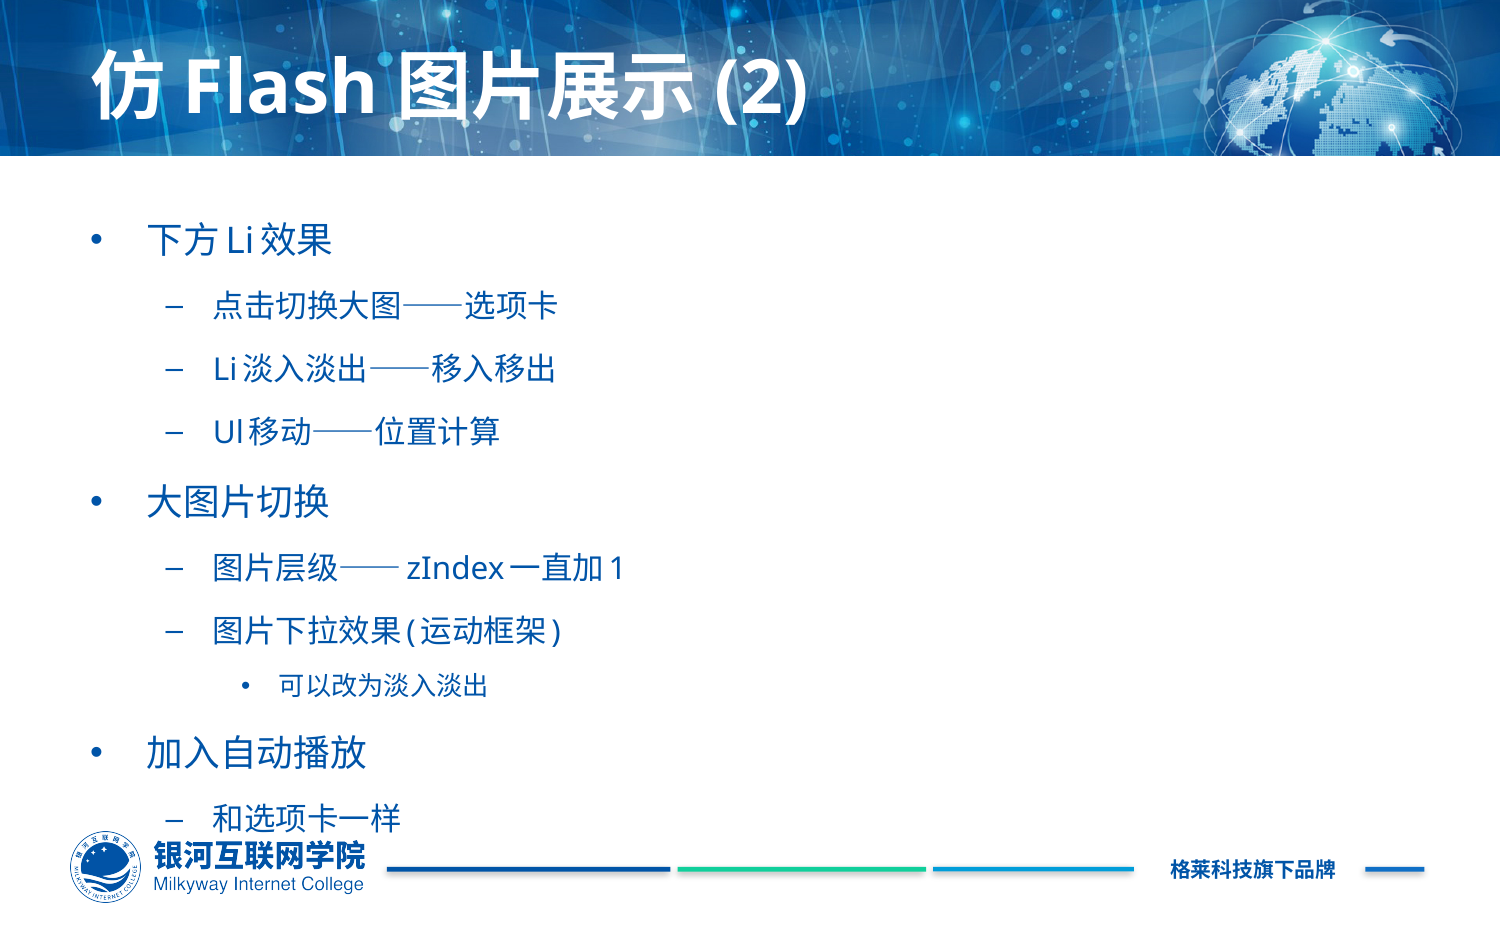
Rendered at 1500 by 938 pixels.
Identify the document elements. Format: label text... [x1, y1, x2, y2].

picture [0, 0, 1500, 938]
title 仿Flash图片展示(2) [75, 25, 1425, 141]
list 下方Li效果 点击切换大图——选项卡 Li淡入淡出——移入移出 Ul移动——位置计算 大图片切换 图片层级——zIndex一直加1 图片下拉效果(运动框架) 可以改为淡入淡出 加入自动播放 和选项卡一样 [75, 187, 1425, 847]
